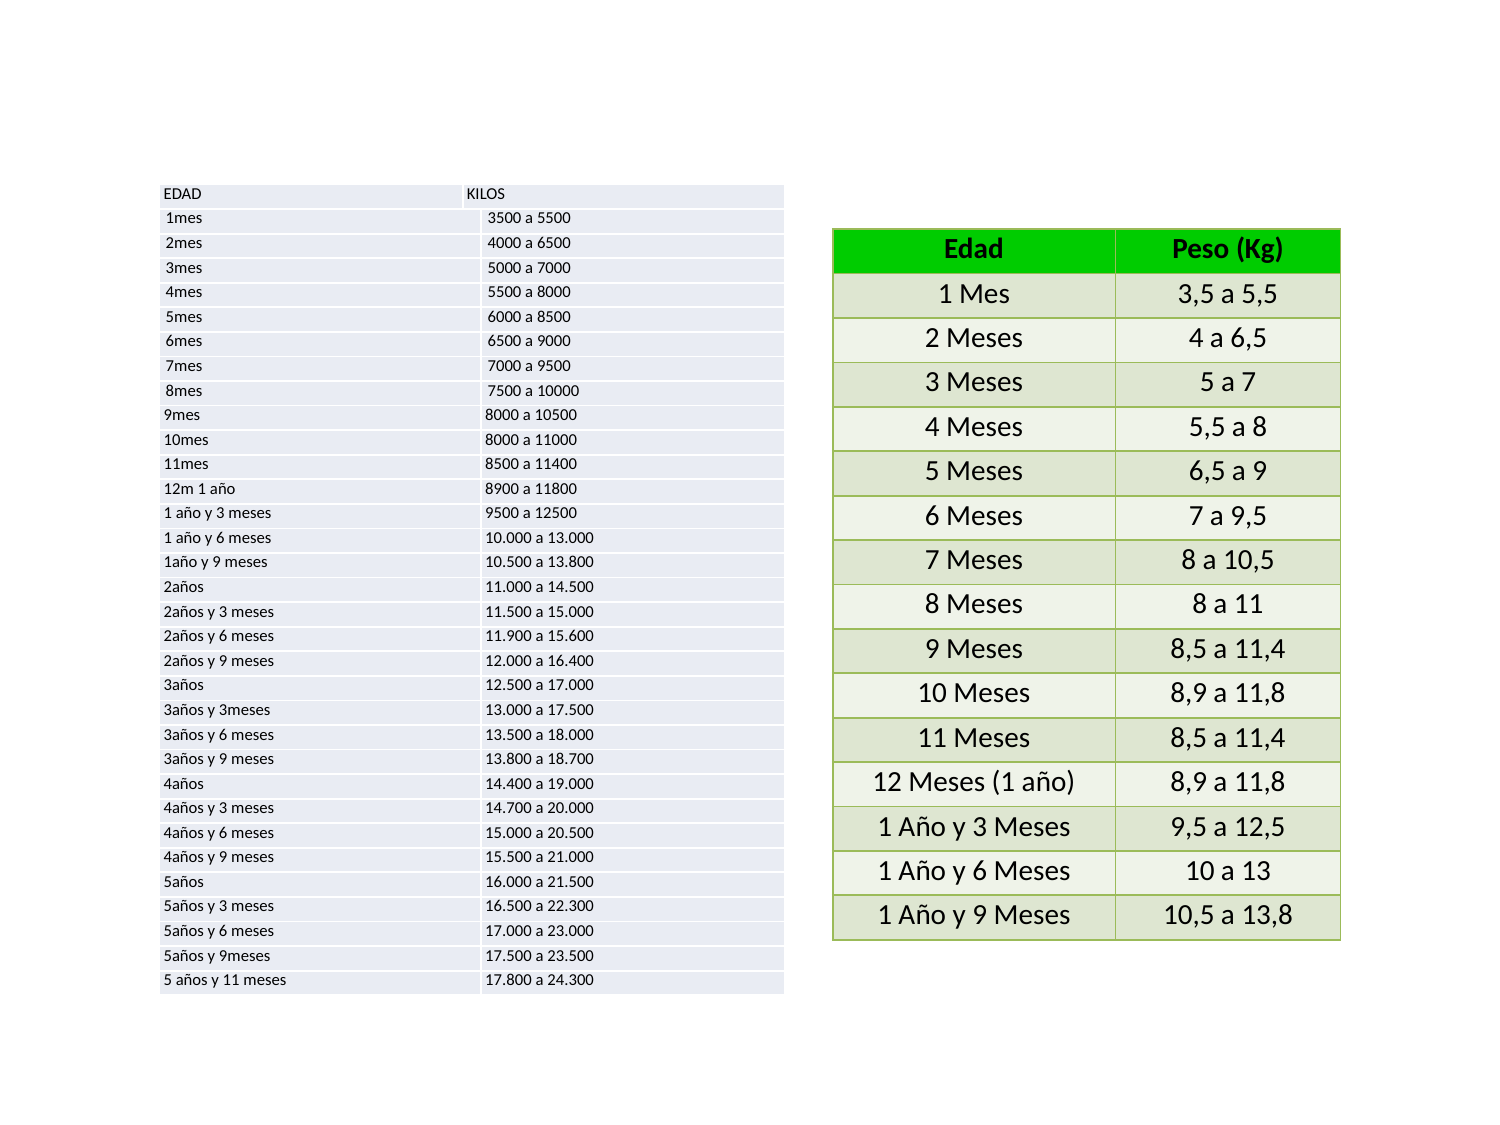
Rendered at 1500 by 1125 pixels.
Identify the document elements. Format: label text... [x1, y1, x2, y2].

table_cell 5 años y 11 meses [160, 972, 480, 994]
table_cell 13.500 a 18.000 [482, 726, 784, 749]
table_cell 11.500 a 15.000 [482, 603, 784, 626]
table_cell 8,9 a 11,8 [1116, 674, 1340, 717]
table_cell 4años y 9 meses [160, 849, 480, 871]
table_cell 4mes [160, 284, 480, 306]
table_cell 1 Año y 9 Meses [834, 896, 1115, 939]
table_cell 3años y 9 meses [160, 750, 480, 773]
table_cell 9 Meses [834, 630, 1115, 672]
table_cell 9500 a 12500 [482, 505, 784, 528]
table_cell 9mes [160, 406, 480, 429]
table_cell 8,5 a 11,4 [1116, 719, 1340, 761]
table_cell 2años y 9 meses [160, 652, 480, 675]
table_cell 7 a 9,5 [1116, 497, 1340, 539]
table_cell 6 Meses [834, 497, 1115, 539]
table_cell 7500 a 10000 [482, 382, 784, 405]
table_cell 7mes [160, 357, 480, 380]
table_cell 11.900 a 15.600 [482, 628, 784, 650]
table_cell 14.700 a 20.000 [482, 800, 784, 822]
table_cell 1 año y 3 meses [160, 505, 480, 528]
table_cell 4años y 6 meses [160, 824, 480, 847]
table_cell 3años y 6 meses [160, 726, 480, 749]
table_cell 4000 a 6500 [482, 235, 784, 257]
table_cell 2años [160, 578, 480, 601]
table_cell 11 Meses [834, 719, 1115, 761]
table_cell 4 a 6,5 [1116, 319, 1340, 362]
table_cell 11mes [160, 456, 480, 478]
table_cell 8 Meses [834, 585, 1115, 628]
table_cell 5años y 6 meses [160, 922, 480, 945]
table_cell 16.000 a 21.500 [482, 873, 784, 896]
table_cell 4años y 3 meses [160, 800, 480, 822]
table_cell 1 Mes [834, 274, 1115, 317]
table_cell 3mes [160, 259, 480, 282]
table_cell 8,9 a 11,8 [1116, 763, 1340, 806]
table_cell 3años y 3meses [160, 701, 480, 724]
table_cell 15.500 a 21.000 [482, 849, 784, 871]
table_cell 5500 a 8000 [482, 284, 784, 306]
table_cell 5 Meses [834, 452, 1115, 495]
table_cell 7000 a 9500 [482, 357, 784, 380]
table_cell 15.000 a 20.500 [482, 824, 784, 847]
table_cell 1 año y 6 meses [160, 529, 480, 552]
table_cell 6500 a 9000 [482, 333, 784, 356]
table_cell 3,5 a 5,5 [1116, 274, 1340, 317]
table_cell 4 Meses [834, 408, 1115, 450]
table_cell 2años y 6 meses [160, 628, 480, 650]
table_cell 17.000 a 23.000 [482, 922, 784, 945]
table_cell 8000 a 11000 [482, 431, 784, 454]
table_cell 8mes [160, 382, 480, 405]
table_cell 1año y 9 meses [160, 554, 480, 577]
table_cell 8 a 11 [1116, 585, 1340, 628]
table_cell 12.000 a 16.400 [482, 652, 784, 675]
table_cell 3500 a 5500 [482, 210, 784, 233]
table_cell 3 Meses [834, 363, 1115, 406]
table_cell 8500 a 11400 [482, 456, 784, 478]
table_cell 12 Meses (1 año) [834, 763, 1115, 806]
table_cell 10mes [160, 431, 480, 454]
table_cell 5mes [160, 308, 480, 331]
table_cell 8,5 a 11,4 [1116, 630, 1340, 672]
table_cell 10.000 a 13.000 [482, 529, 784, 552]
table_cell 17.800 a 24.300 [482, 972, 784, 994]
table_cell 6000 a 8500 [482, 308, 784, 331]
table_header KILOS [464, 185, 784, 208]
table_cell 13.000 a 17.500 [482, 701, 784, 724]
table_cell 9,5 a 12,5 [1116, 807, 1340, 850]
table_cell 14.400 a 19.000 [482, 775, 784, 798]
table_header EDAD [160, 185, 462, 208]
table_cell 5 a 7 [1116, 363, 1340, 406]
table_cell 6mes [160, 333, 480, 356]
table_cell 5,5 a 8 [1116, 408, 1340, 450]
table_header Peso (Kg) [1116, 230, 1340, 273]
table_cell 5años y 9meses [160, 947, 480, 970]
table_cell 10,5 a 13,8 [1116, 896, 1340, 939]
table_cell 4años [160, 775, 480, 798]
table_cell 10 a 13 [1116, 852, 1340, 894]
table_cell 16.500 a 22.300 [482, 898, 784, 921]
table_cell 8 a 10,5 [1116, 541, 1340, 584]
table_cell 10 Meses [834, 674, 1115, 717]
table_cell 5000 a 7000 [482, 259, 784, 282]
table_cell 6,5 a 9 [1116, 452, 1340, 495]
table_cell 10.500 a 13.800 [482, 554, 784, 577]
table_cell 8900 a 11800 [482, 480, 784, 503]
table_cell 17.500 a 23.500 [482, 947, 784, 970]
table_header Edad [834, 230, 1115, 273]
table_cell 1 Año y 6 Meses [834, 852, 1115, 894]
table_cell 2mes [160, 235, 480, 257]
table_cell 1mes [160, 210, 480, 233]
table_cell 7 Meses [834, 541, 1115, 584]
table_cell 1 Año y 3 Meses [834, 807, 1115, 850]
table_cell 5años y 3 meses [160, 898, 480, 921]
table_cell 8000 a 10500 [482, 406, 784, 429]
table_cell 2 Meses [834, 319, 1115, 362]
table_cell 3años [160, 677, 480, 700]
table_cell 12.500 a 17.000 [482, 677, 784, 700]
table_cell 12m 1 año [160, 480, 480, 503]
table_cell 13.800 a 18.700 [482, 750, 784, 773]
table_cell 2años y 3 meses [160, 603, 480, 626]
table_cell 5años [160, 873, 480, 896]
table_cell 11.000 a 14.500 [482, 578, 784, 601]
